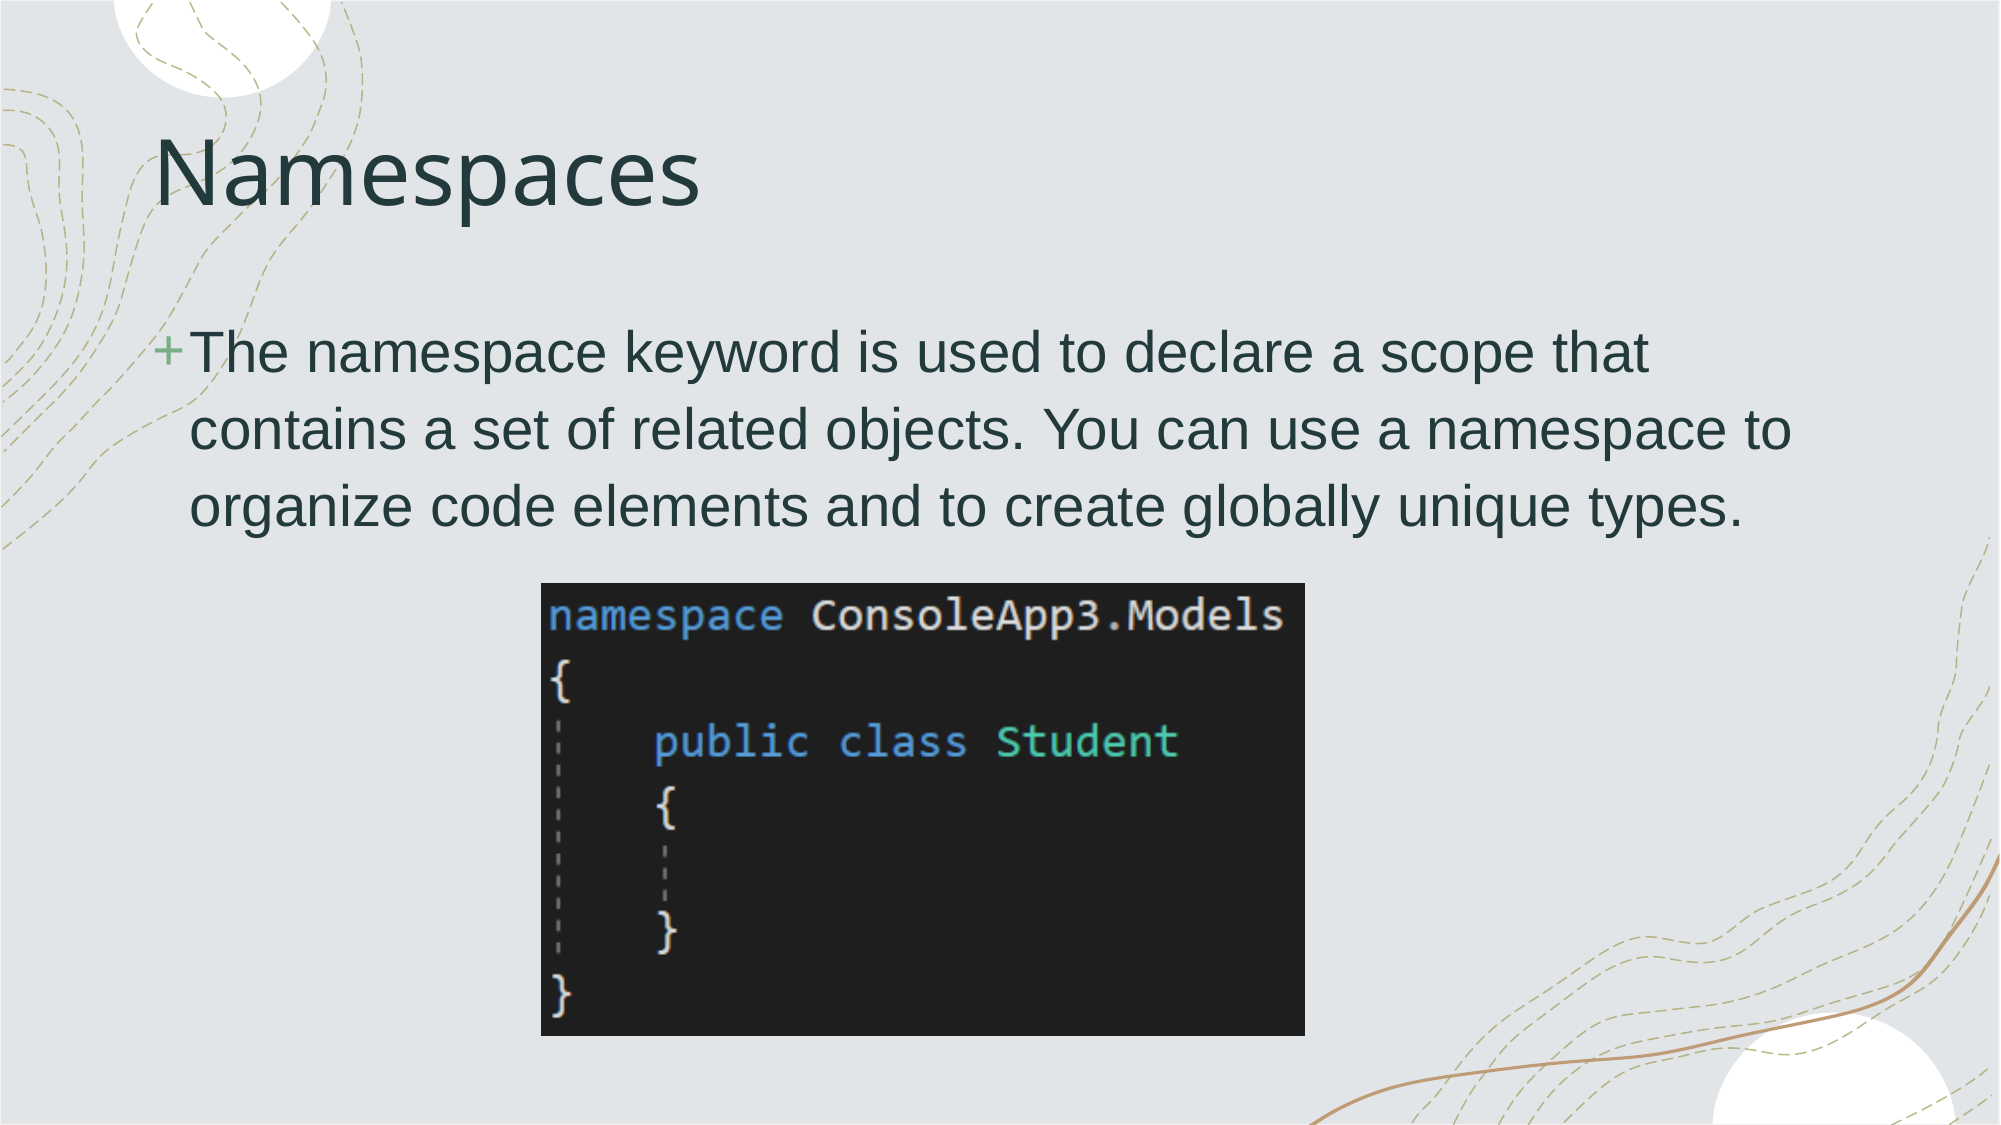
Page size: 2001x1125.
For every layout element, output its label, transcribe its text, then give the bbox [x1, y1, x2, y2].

picture [541, 583, 1305, 1036]
title Namespaces [137, 59, 1863, 278]
list The namespace keyword is used to declare a scope that contains a set of related objects. You can use a namespace to organize code elements and to create globally unique types. [137, 299, 1863, 1014]
